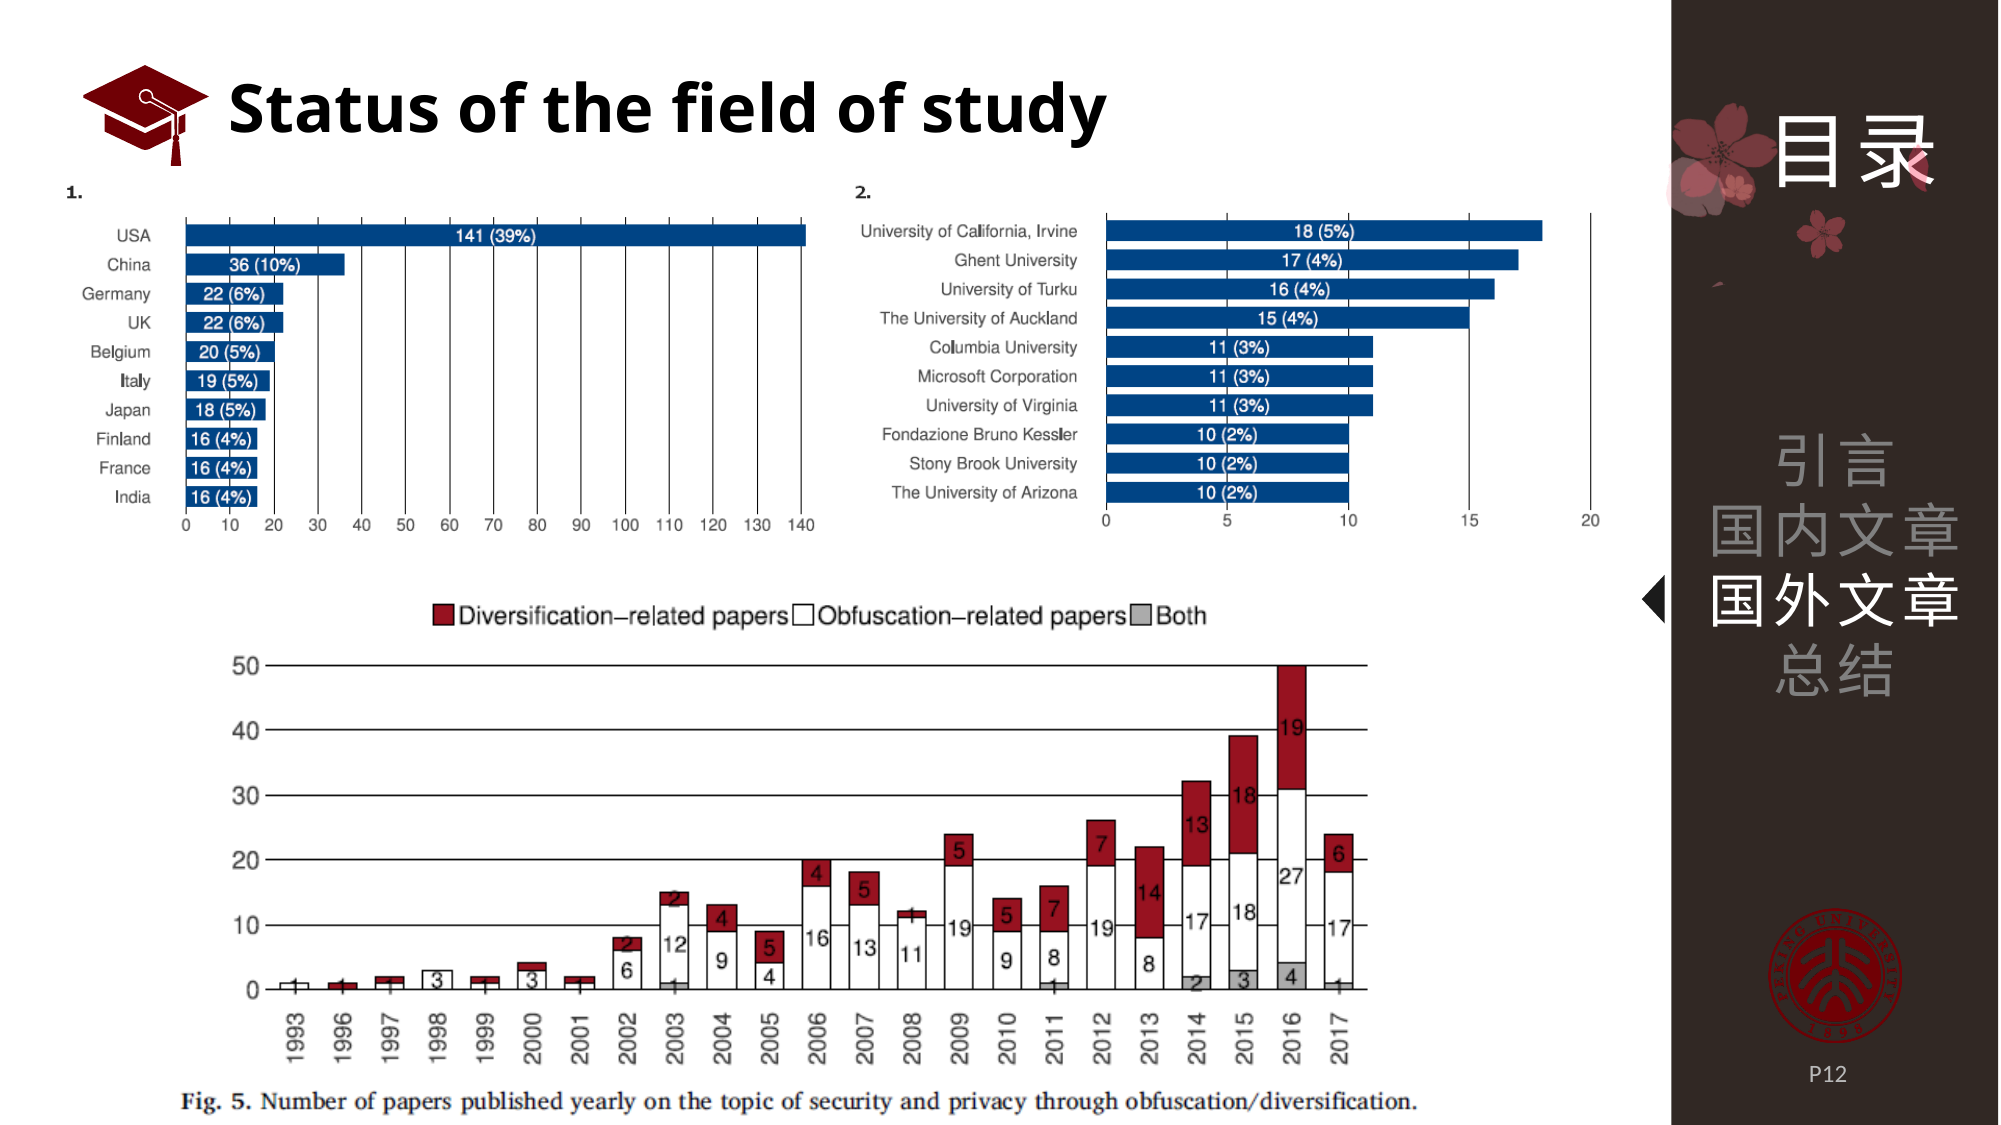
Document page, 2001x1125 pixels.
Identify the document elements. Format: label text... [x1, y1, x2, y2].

picture [35, 166, 1638, 1125]
slide_number P12 [1432, 1042, 1863, 1103]
picture [1768, 908, 1902, 1043]
title Status of the field of study [213, 55, 1512, 166]
picture [1645, 39, 1970, 293]
